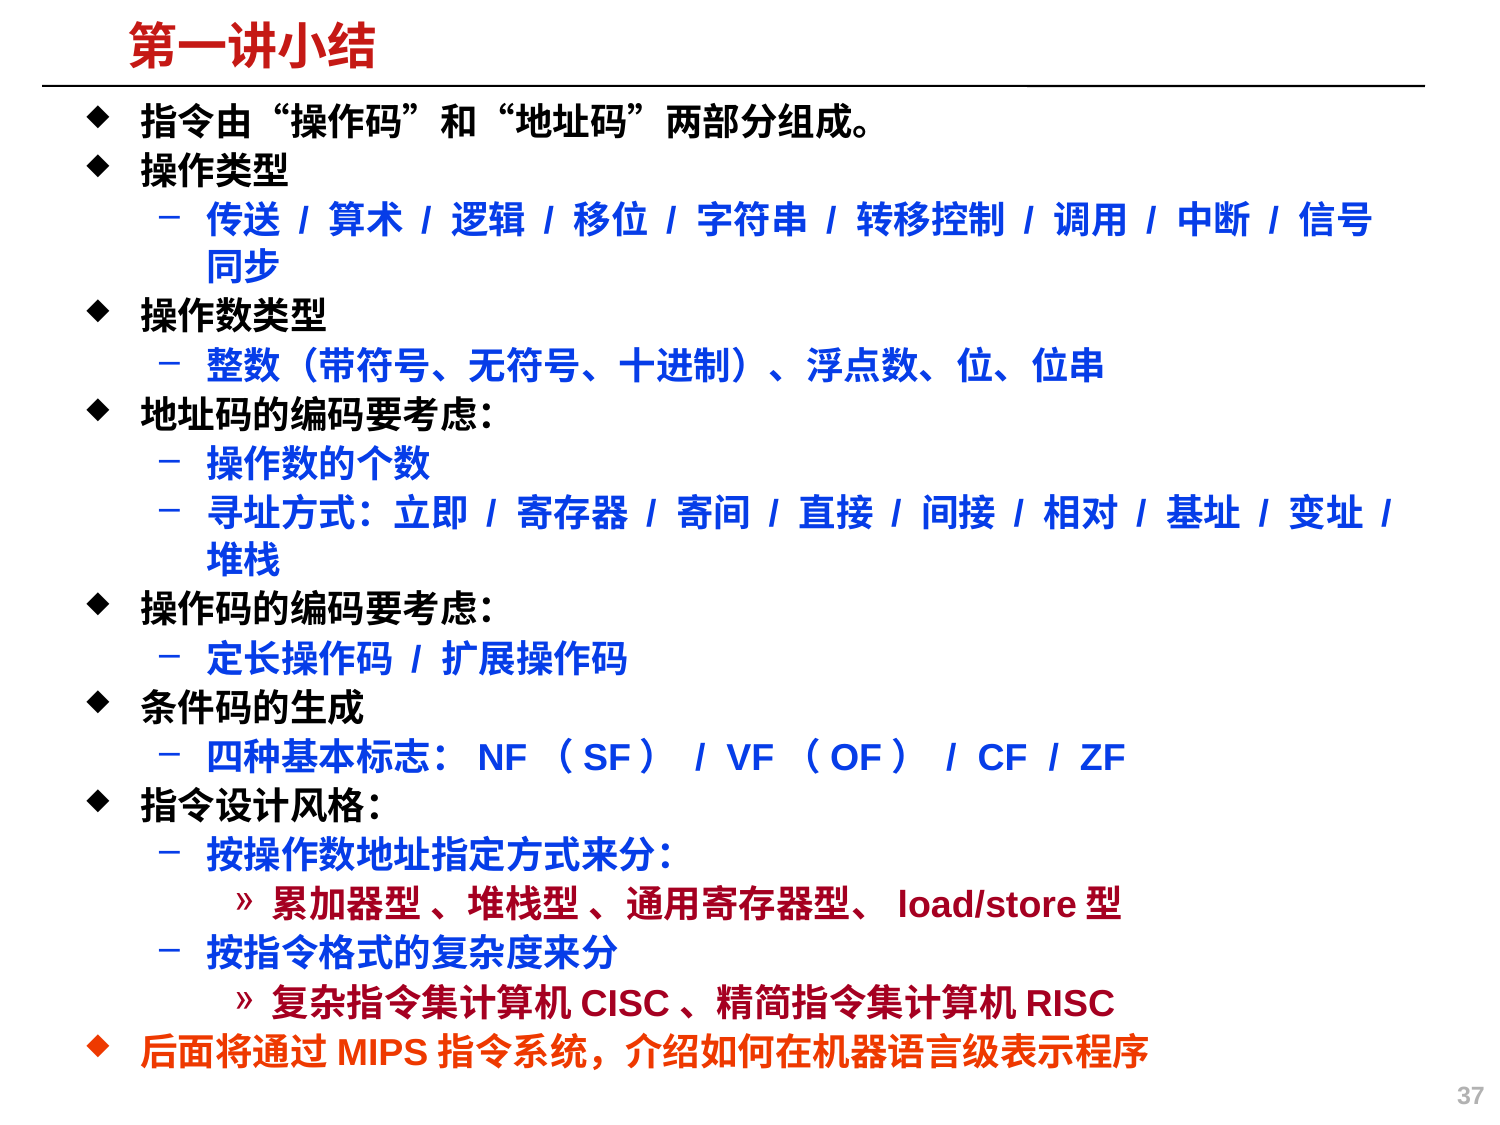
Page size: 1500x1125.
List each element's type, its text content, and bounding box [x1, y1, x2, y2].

text_box [607, 1028, 1164, 1057]
slide_number 37 [1162, 1065, 1500, 1125]
text_box 指令由“操作码”和“地址码”两部分组成。 操作类型 传送 / 算术 / 逻辑 / 移位 / 字符串 / 转移控制 / 调用 / 中断 / 信号同步 操作数类型 整数（带符号、无符号、十进制）、浮点数、位、位串 地址码的编码要考虑： 操作数的个数 寻址方式：立即 / 寄存器 / 寄间 / 直接 / 间接 / 相对 / 基址 / 变址 / 堆栈 操作码的编码要考虑： 定长操作码 / 扩展操作码 条件码的生成 四种基本标志：NF（SF） / VF（OF） / CF / ZF 指令设计风格： 按操作数地址指定方式来分： 累加器型 、堆栈型 、通用寄存器型、load/store型 按指令格式的复杂度来分 复杂指令集计算机CISC、精简指令集计算机RISC 后面将通过MIPS指令系统，介绍如何在机器语言级表示程序 [69, 88, 1420, 1050]
title 第一讲小结 [116, 18, 461, 80]
